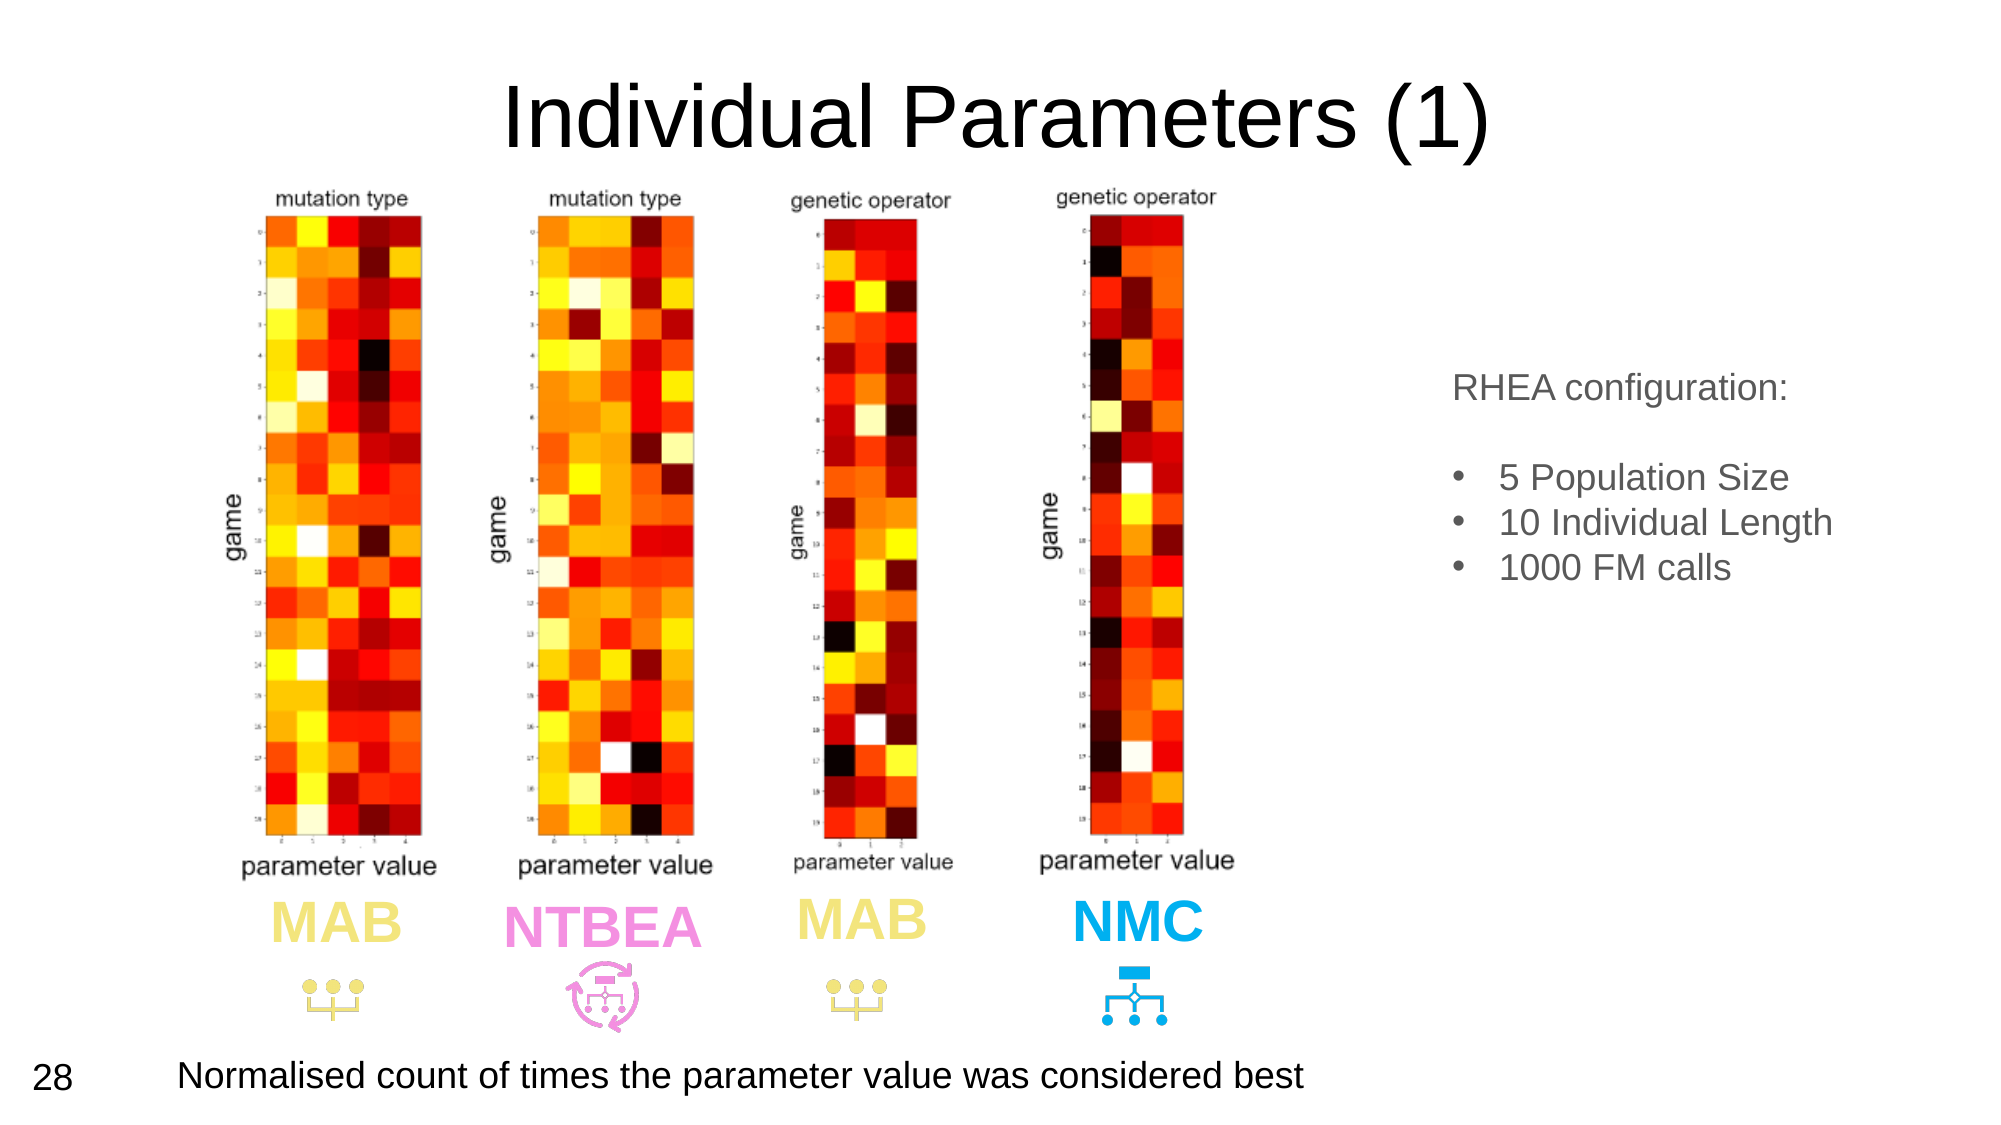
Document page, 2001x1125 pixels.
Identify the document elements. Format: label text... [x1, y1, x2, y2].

text_box RHEA configuration: 5 Population Size 10 Individual Length 1000 FM calls [1437, 355, 1849, 596]
list Individual Parameters (1) [31, 55, 1963, 175]
text_box NMC [1057, 886, 1227, 961]
text_box MAB [256, 886, 420, 962]
text_box 28 [17, 1045, 109, 1106]
picture [213, 174, 1261, 886]
text_box Normalised count of times the parameter value was considered best [162, 1044, 1320, 1104]
picture [814, 967, 899, 1021]
text_box NTBEA [488, 886, 723, 967]
picture [1091, 952, 1178, 1039]
text_box MAB [781, 886, 946, 959]
picture [290, 967, 376, 1021]
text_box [550, 942, 657, 1050]
